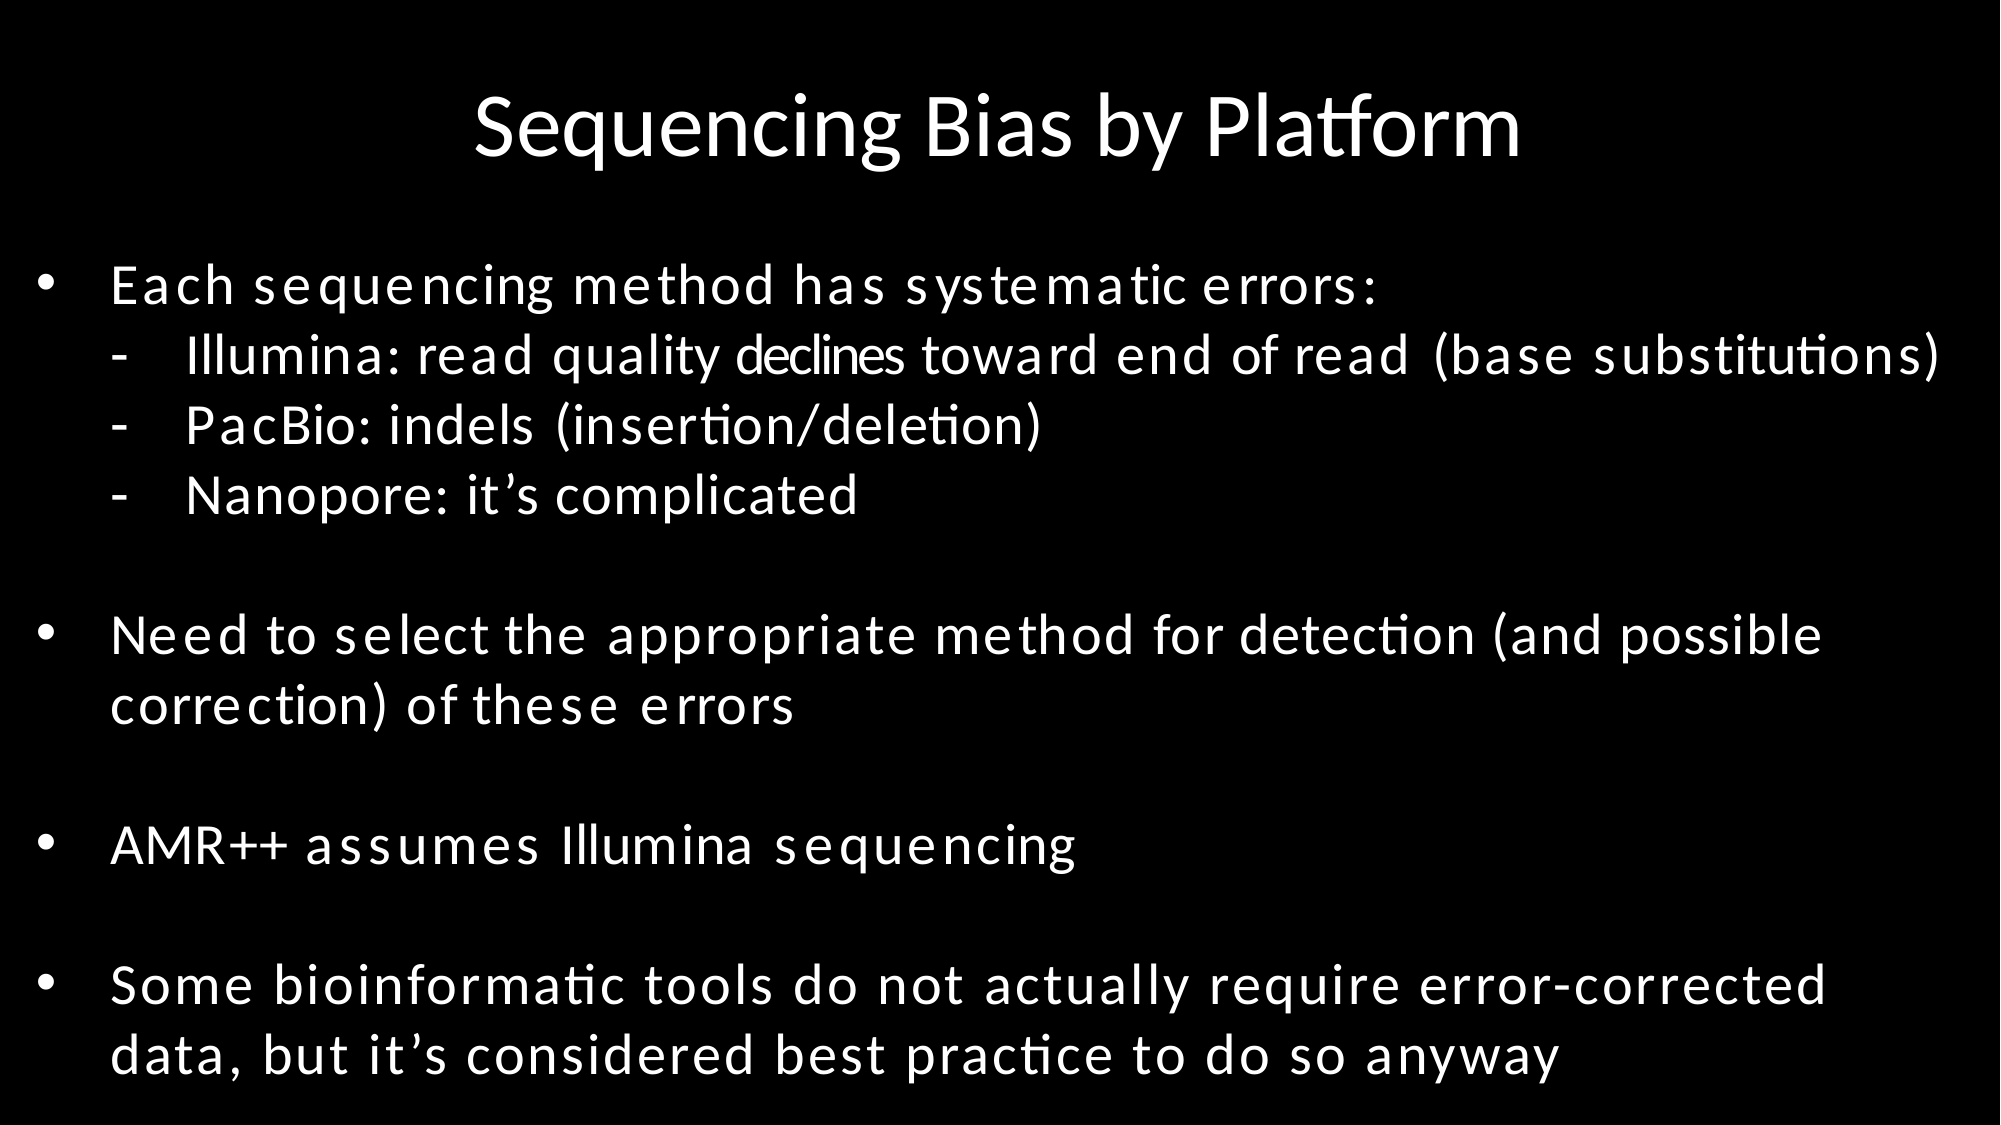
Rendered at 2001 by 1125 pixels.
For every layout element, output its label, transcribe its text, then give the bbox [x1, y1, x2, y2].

text_box Sequencing Bias by Platform [0, 57, 2000, 183]
text_box Each sequencing method has systematic errors: Illumina: read quality declines toward end of read (base substitutions) PacBio: indels (insertion/deletion) Nanopore: it’s complicated Need to select the appropriate method for detection (and possible correction) of these errors AMR++ assumes Illumina sequencing Some bioinformatic tools do not actually require error-corrected data, but it’s considered best practice to do so anyway [33, 246, 1966, 1117]
